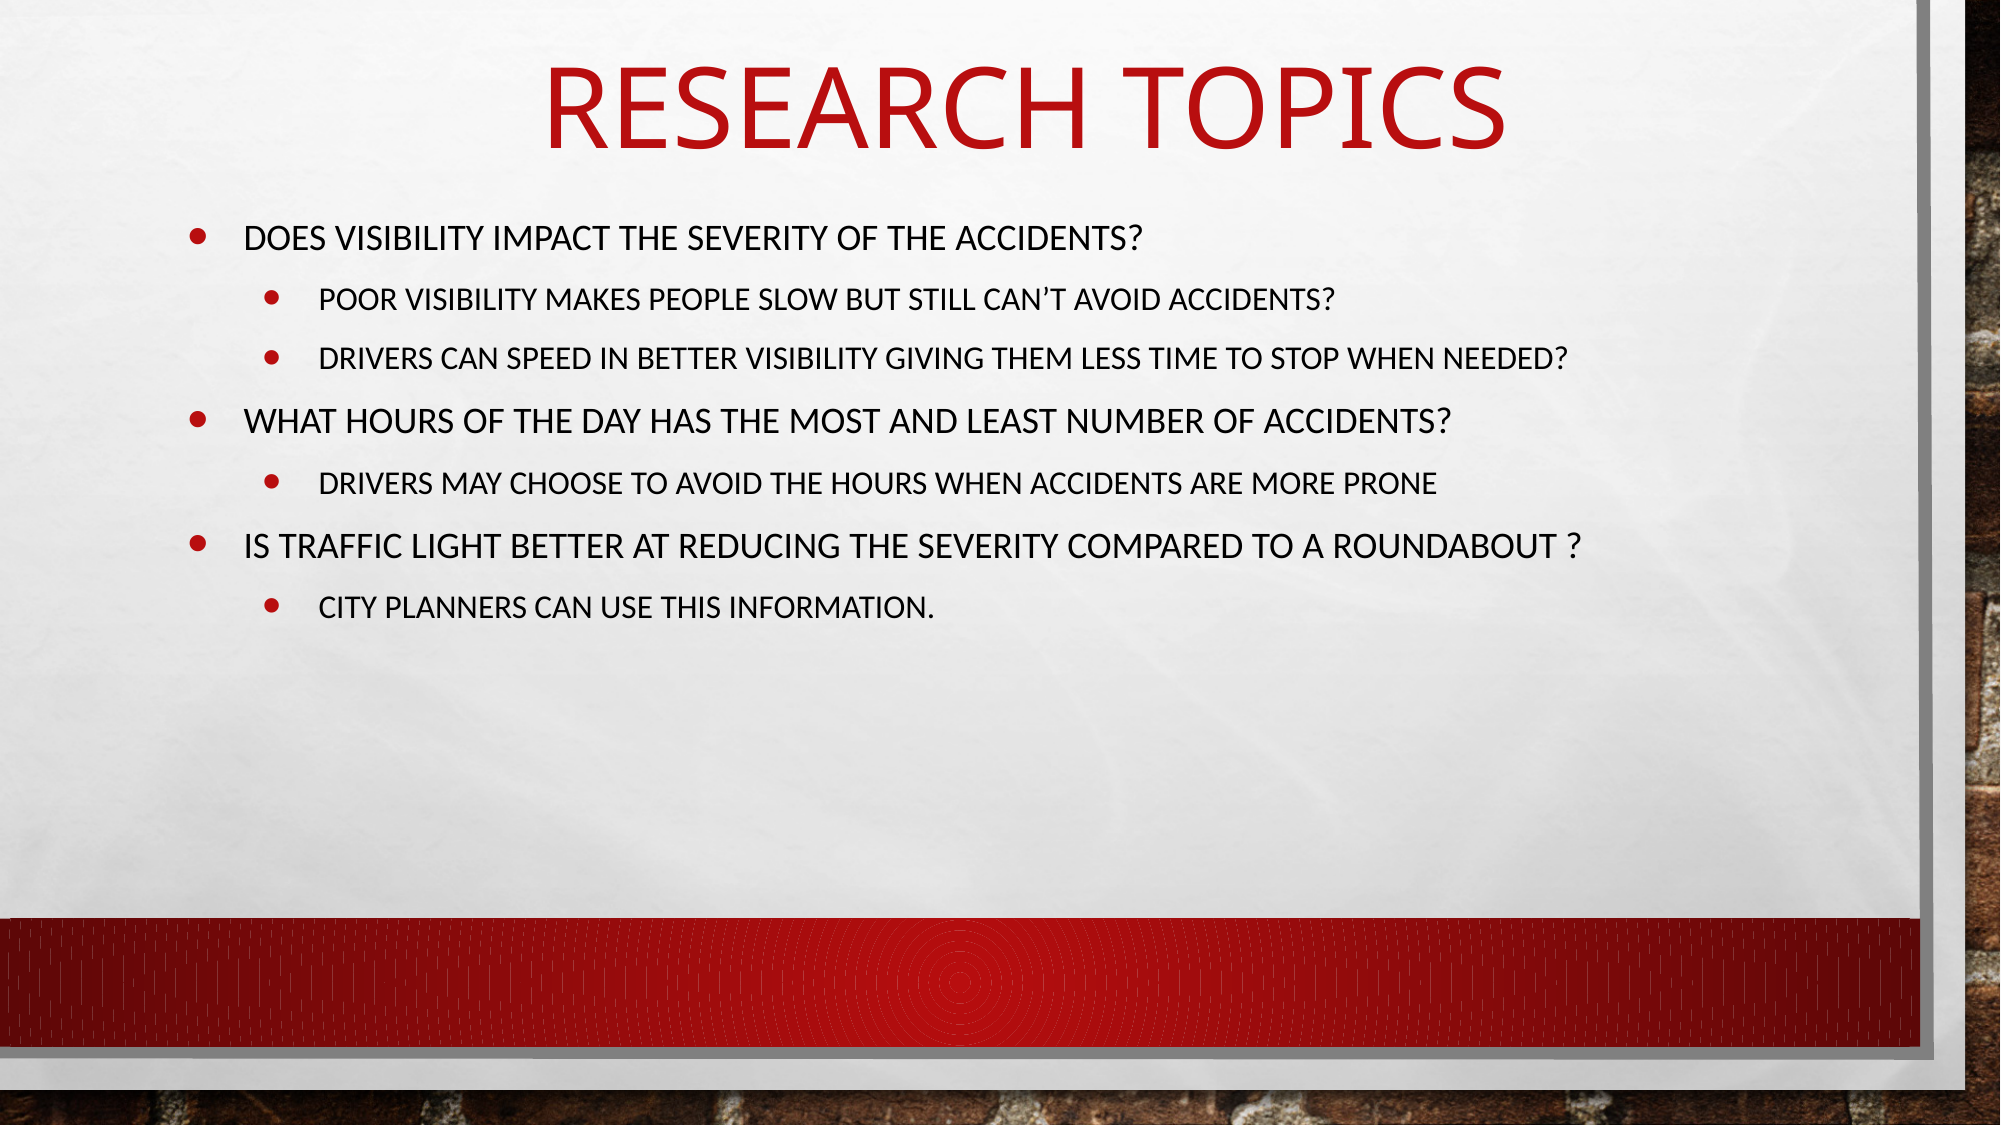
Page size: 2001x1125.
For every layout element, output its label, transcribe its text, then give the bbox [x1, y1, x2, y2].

list does visibility impact the severity of the accidents? Poor visibility makes People slow but still can’t avoid accidents? Drivers can speed in better visibility giving them less time to stop when needed? What hours of the day has the most and least number of accidents? Drivers may choose to avoid the hours when accidents are more prone Is traffic light better at reducing the severity compared to a roundabout ? City planners can use this information. [172, 210, 1853, 754]
title RESEARCH topics [172, 18, 1878, 207]
picture [0, 0, 2000, 1125]
text_box [975, 537, 1025, 588]
